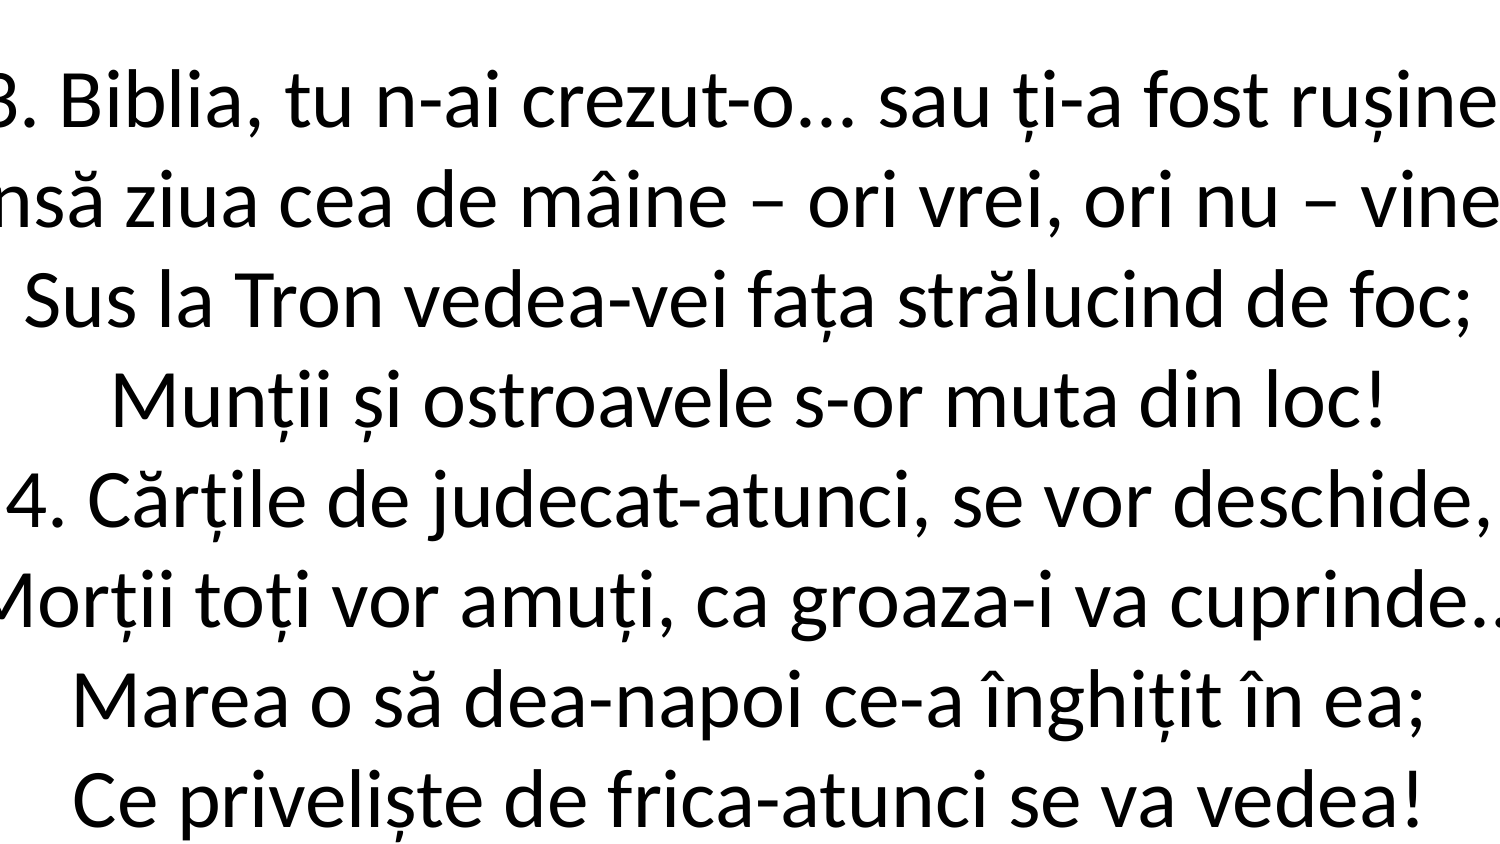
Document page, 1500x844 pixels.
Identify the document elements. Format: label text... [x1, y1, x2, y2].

text_box 3. Biblia, tu n-ai crezut-o... sau ți-a fost rușine; Însă ziua cea de mâine – ori vrei, ori nu – vine! Sus la Tron vedea-vei fața strălucind de foc; Munții și ostroavele s-or muta din loc! 4. Cărțile de judecat-atunci, se vor deschide, Morții toți vor amuți, ca groaza-i va cuprinde... Marea o să dea-napoi ce-a înghițit în ea; Ce priveliște de frica-atunci se va vedea! [0, 0, 1500, 844]
